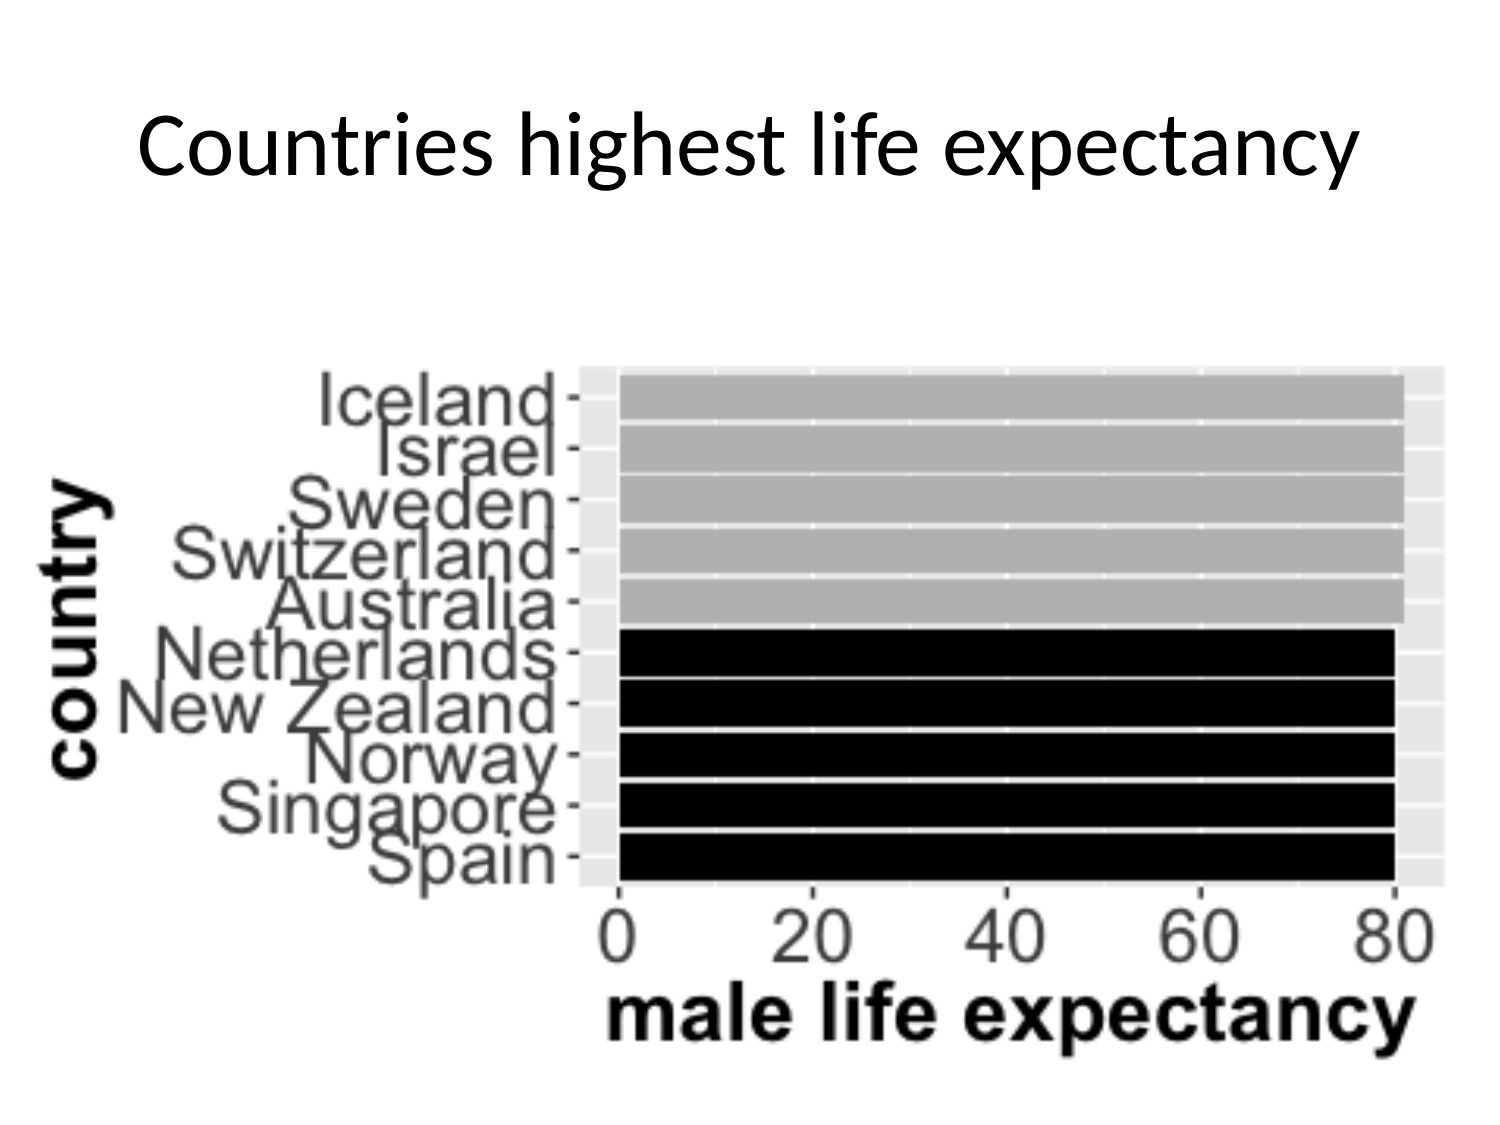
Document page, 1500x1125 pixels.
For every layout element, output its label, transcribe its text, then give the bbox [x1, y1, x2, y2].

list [0, 345, 1500, 1074]
title Countries highest life expectancy [75, 45, 1425, 233]
